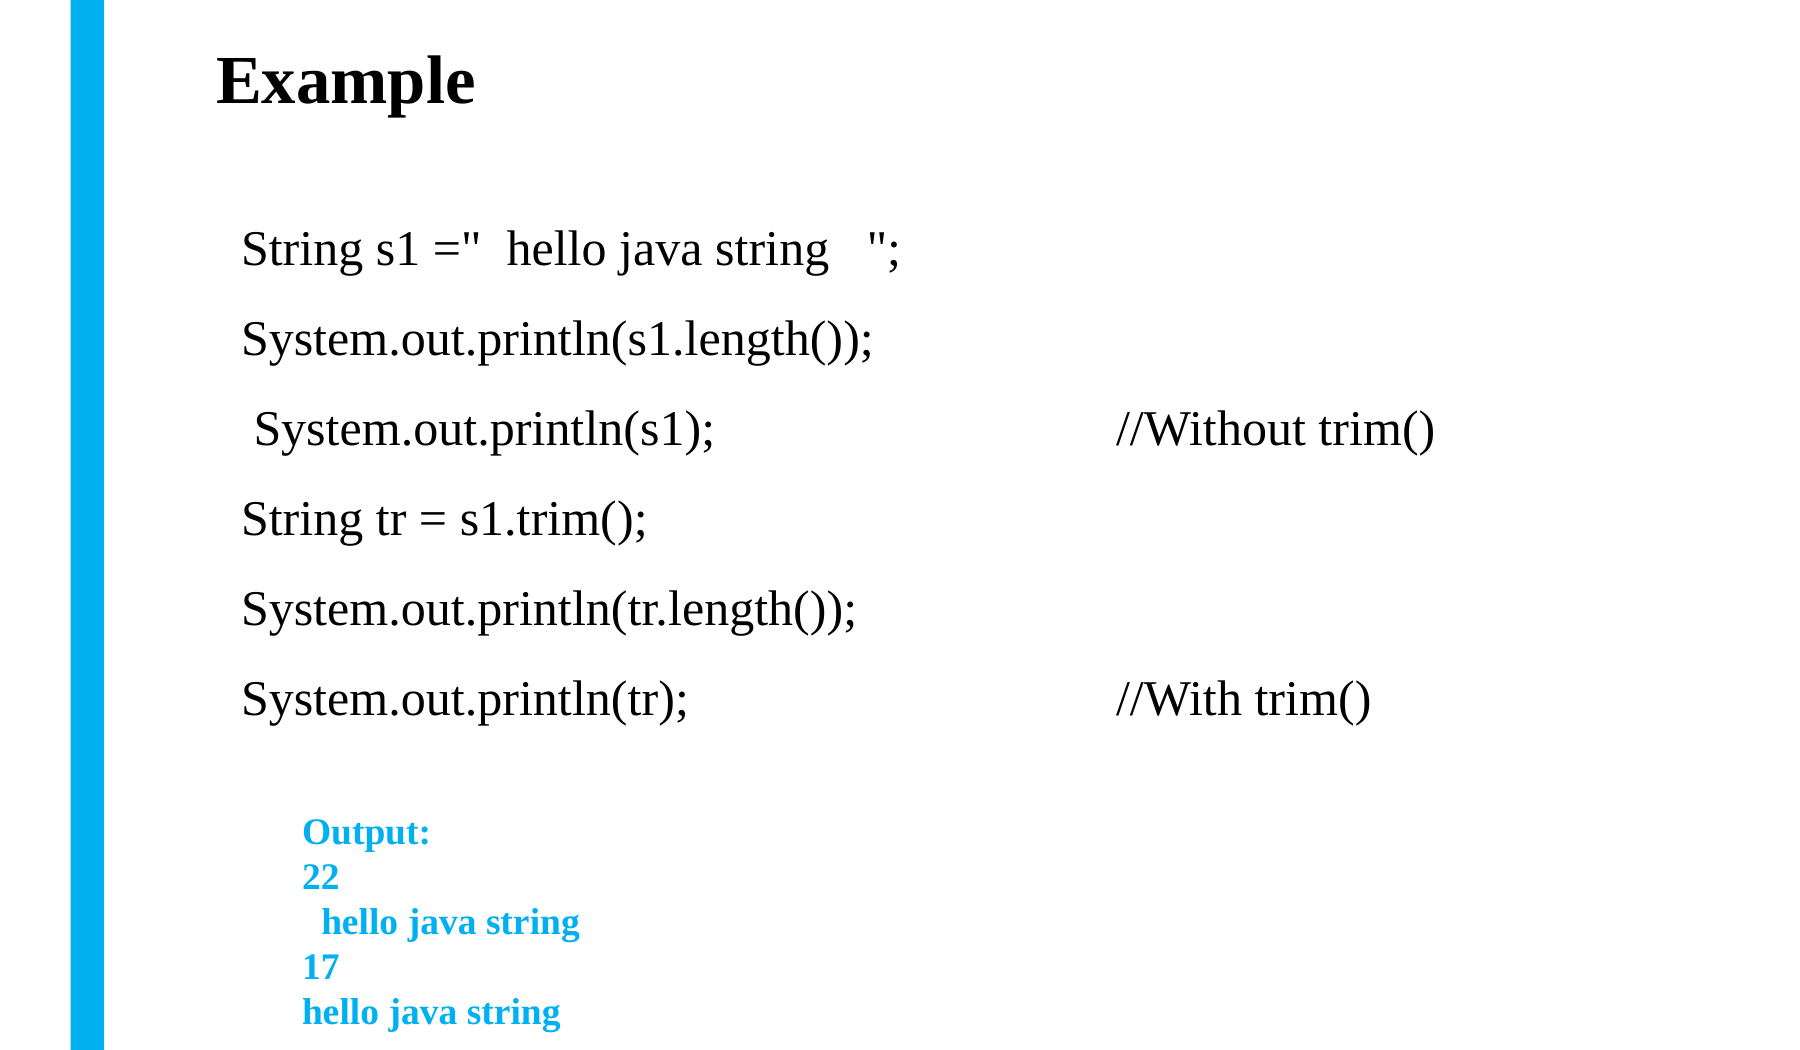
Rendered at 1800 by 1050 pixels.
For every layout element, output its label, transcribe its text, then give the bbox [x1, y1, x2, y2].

text_box Output: 22 hello java string 17 hello java string [287, 799, 750, 1040]
title Example [201, 37, 1619, 145]
list String s1 =" hello java string "; System.out.println(s1.length()); System.out.println(s1); //Without trim() String tr = s1.trim(); System.out.println(tr.length()); System.out.println(tr); //With trim() [201, 150, 1524, 760]
